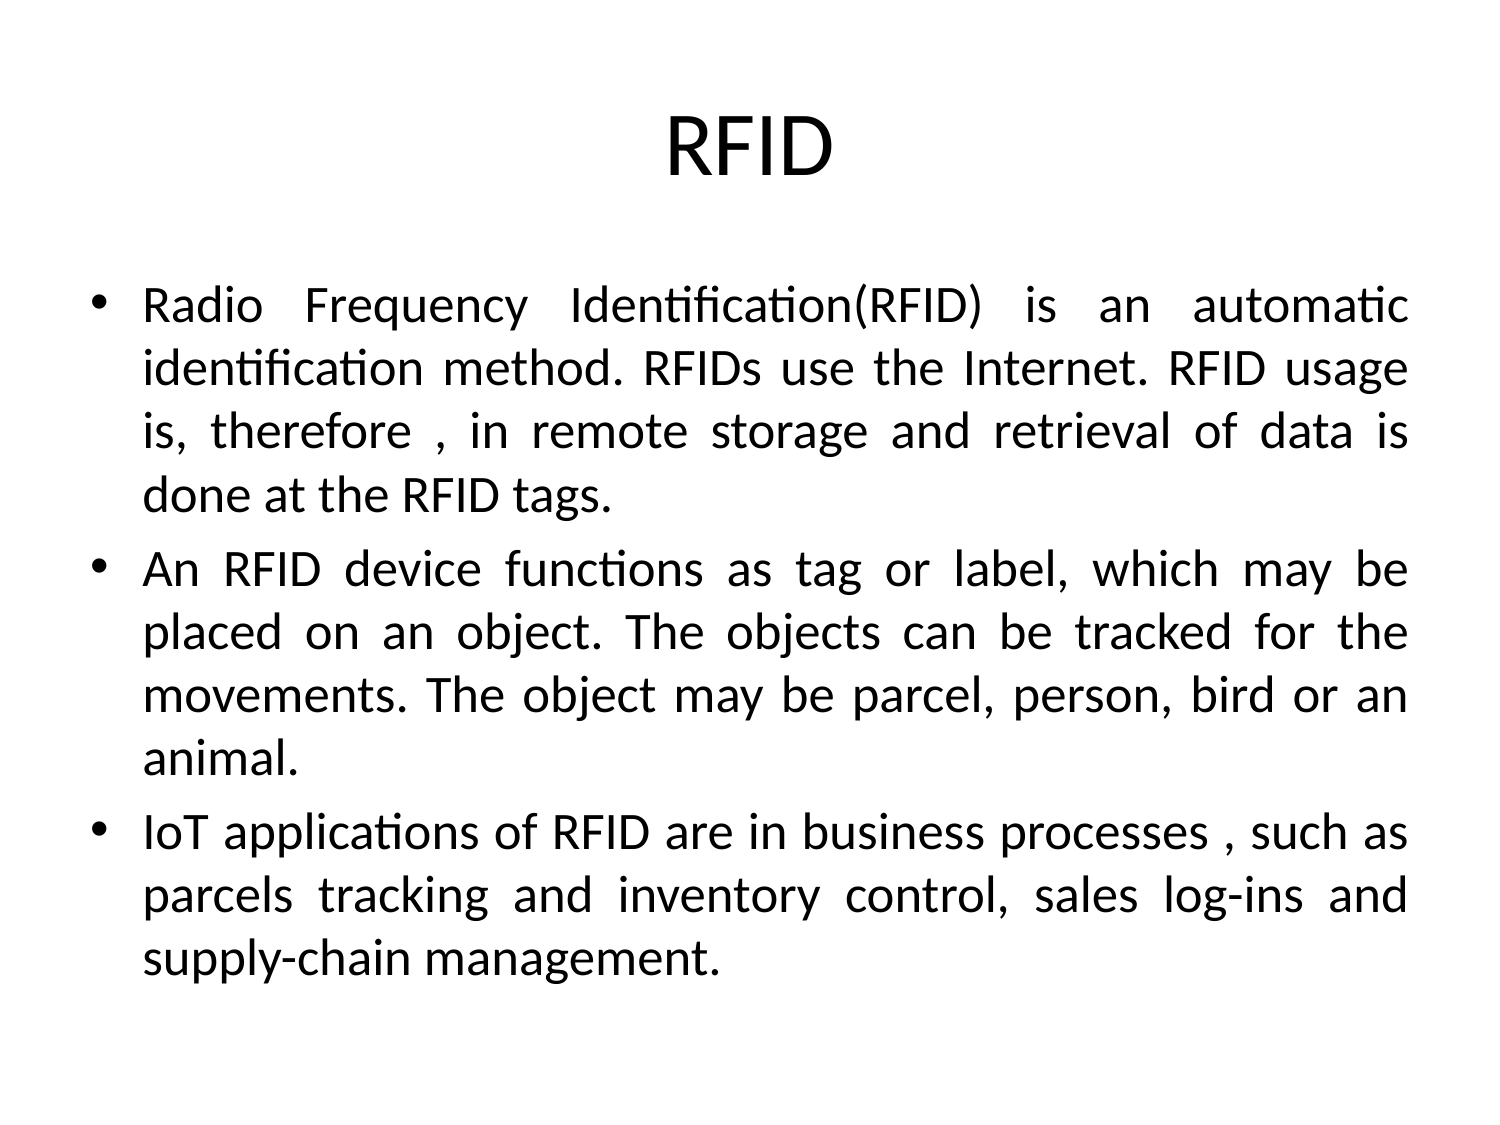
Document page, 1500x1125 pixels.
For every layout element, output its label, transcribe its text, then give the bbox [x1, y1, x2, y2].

title RFID [75, 45, 1425, 233]
list Radio Frequency Identification(RFID) is an automatic identification method. RFIDs use the Internet. RFID usage is, therefore , in remote storage and retrieval of data is done at the RFID tags. An RFID device functions as tag or label, which may be placed on an object. The objects can be tracked for the movements. The object may be parcel, person, bird or an animal. IoT applications of RFID are in business processes , such as parcels tracking and inventory control, sales log-ins and supply-chain management. [75, 262, 1425, 1005]
